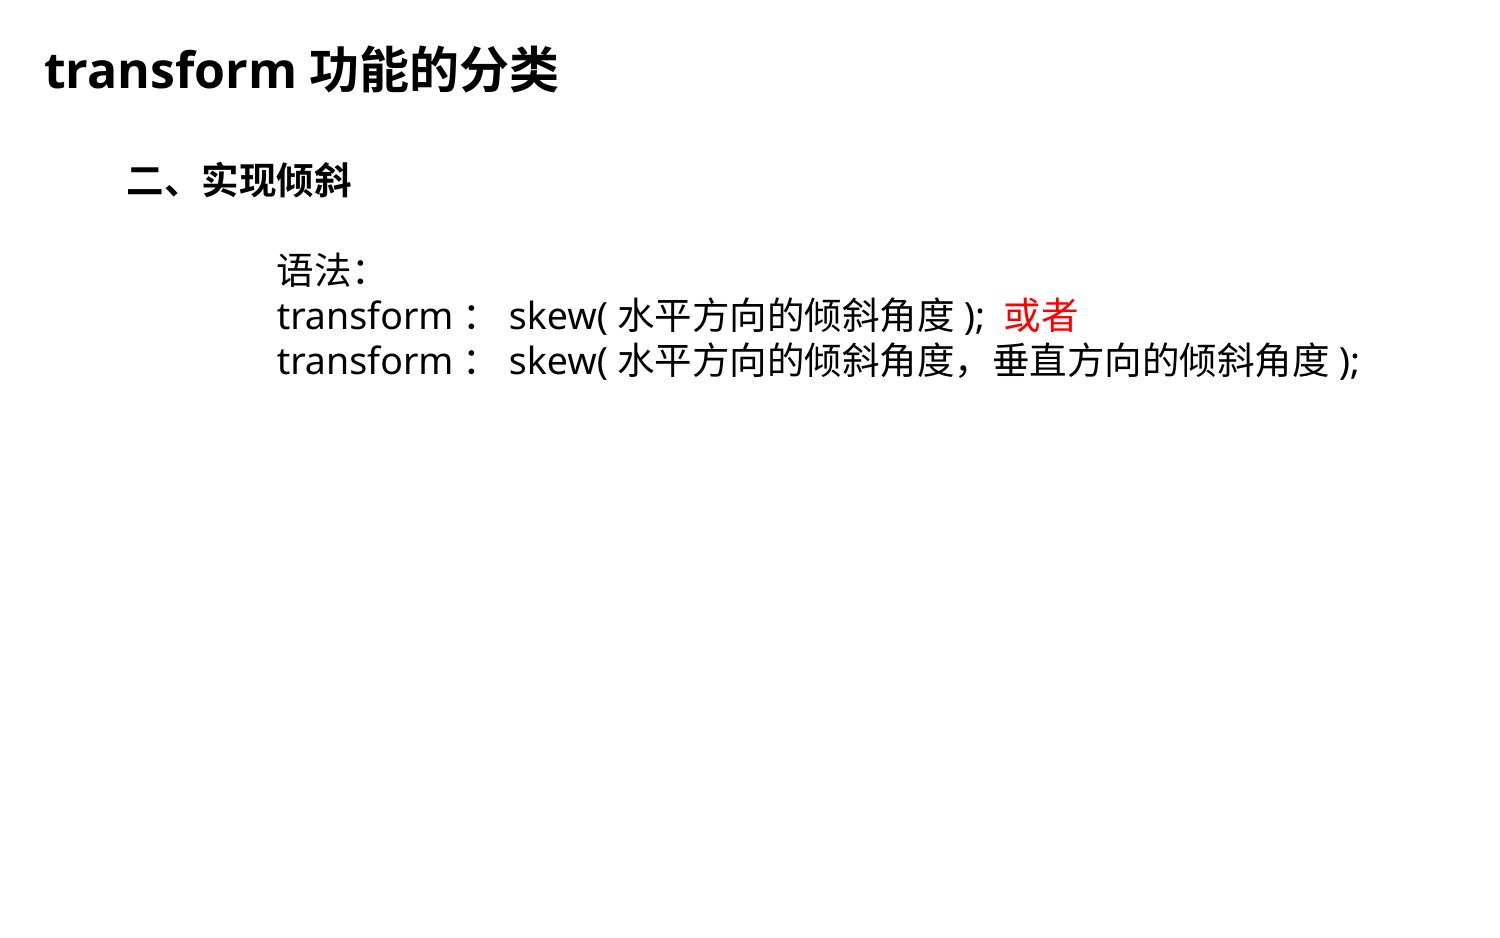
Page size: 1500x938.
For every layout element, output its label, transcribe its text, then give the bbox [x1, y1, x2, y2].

text_box transform功能的分类 [29, 31, 863, 107]
text_box 二、实现倾斜 语法： transform：skew(水平方向的倾斜角度); 或者 transform：skew(水平方向的倾斜角度，垂直方向的倾斜角度); [112, 149, 1424, 435]
